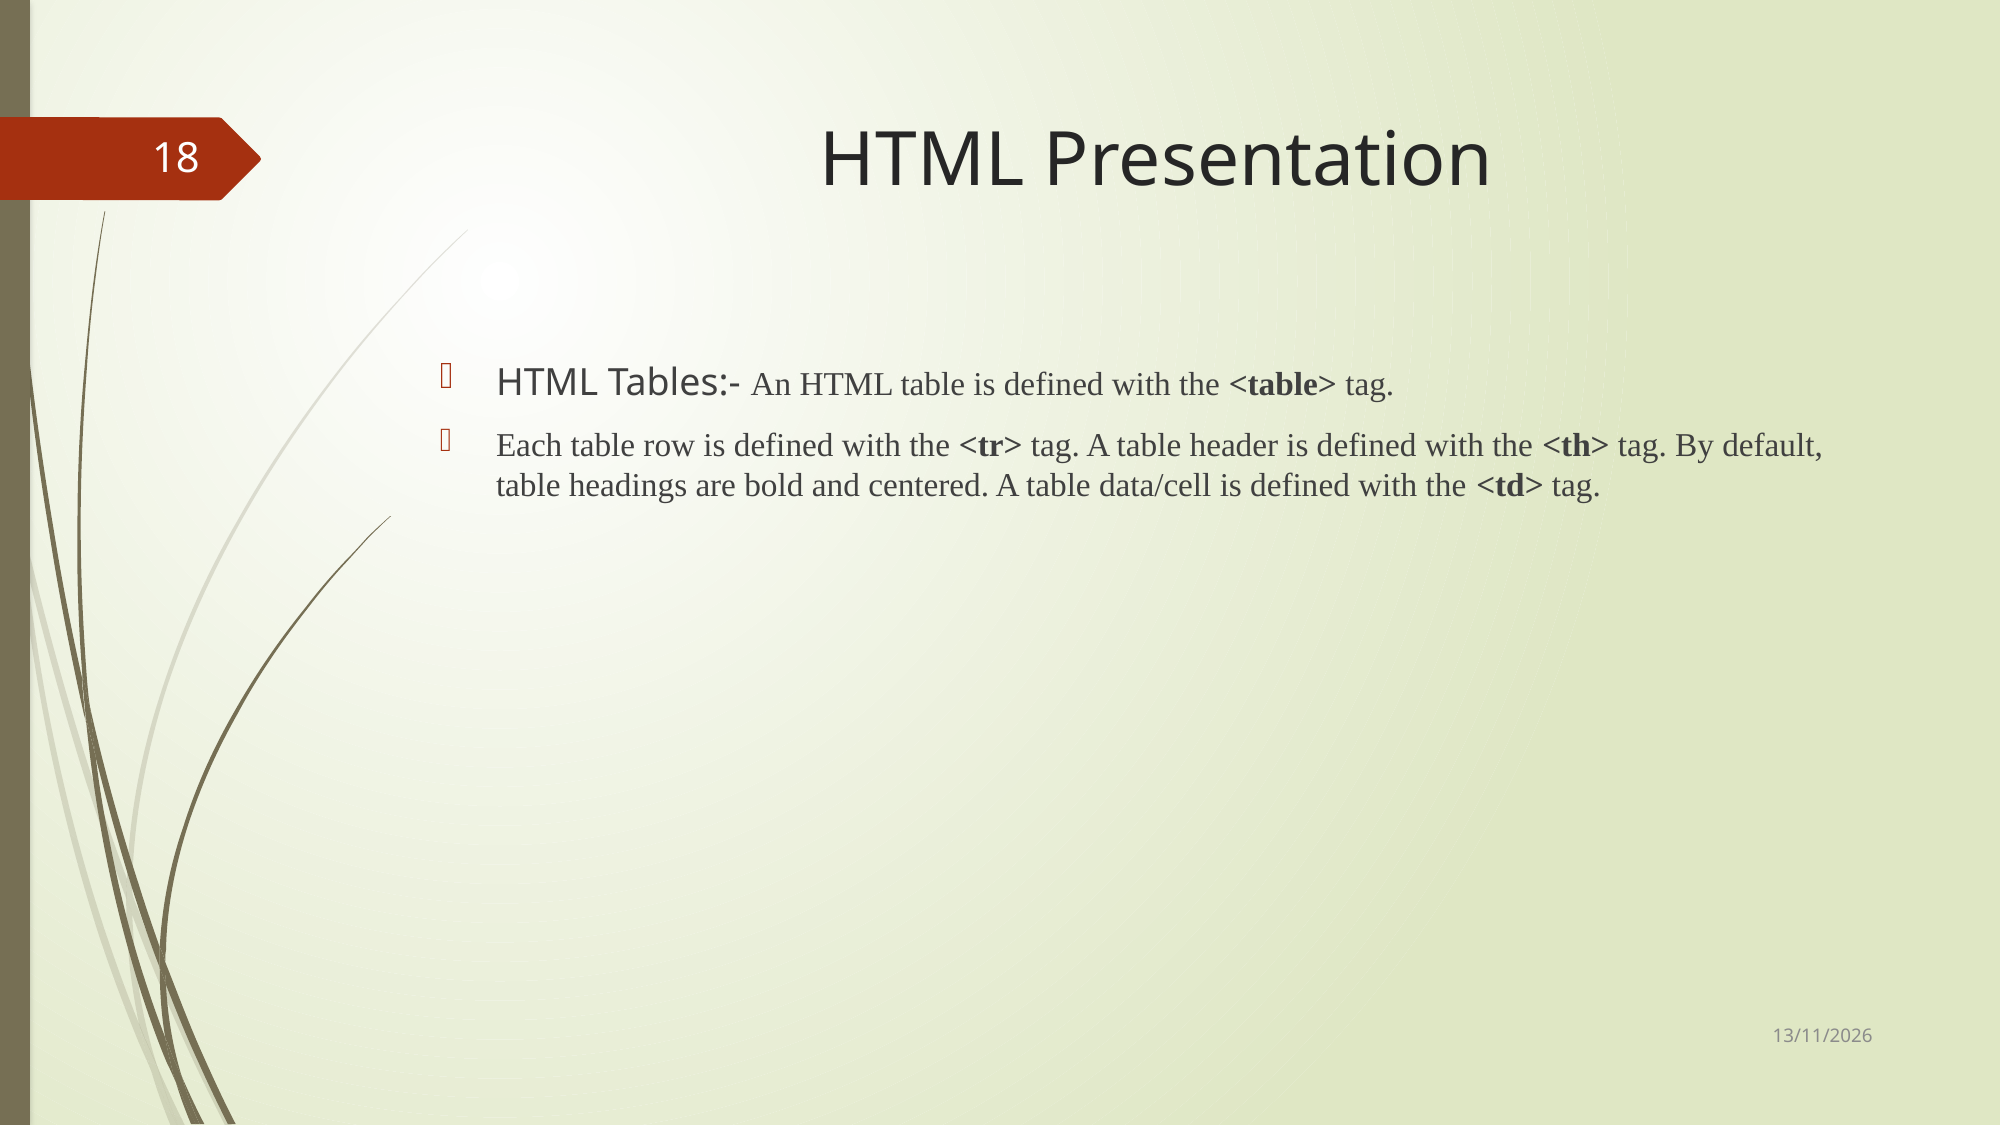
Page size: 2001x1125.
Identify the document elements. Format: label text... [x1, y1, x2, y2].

list HTML Tables:- An HTML table is defined with the <table> tag. Each table row is defined with the <tr> tag. A table header is defined with the <th> tag. By default, table headings are bold and centered. A table data/cell is defined with the <td> tag. [424, 350, 1888, 970]
title HTML Presentation [425, 102, 1888, 313]
slide_number 18 [87, 129, 216, 190]
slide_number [1699, 1005, 1888, 1067]
